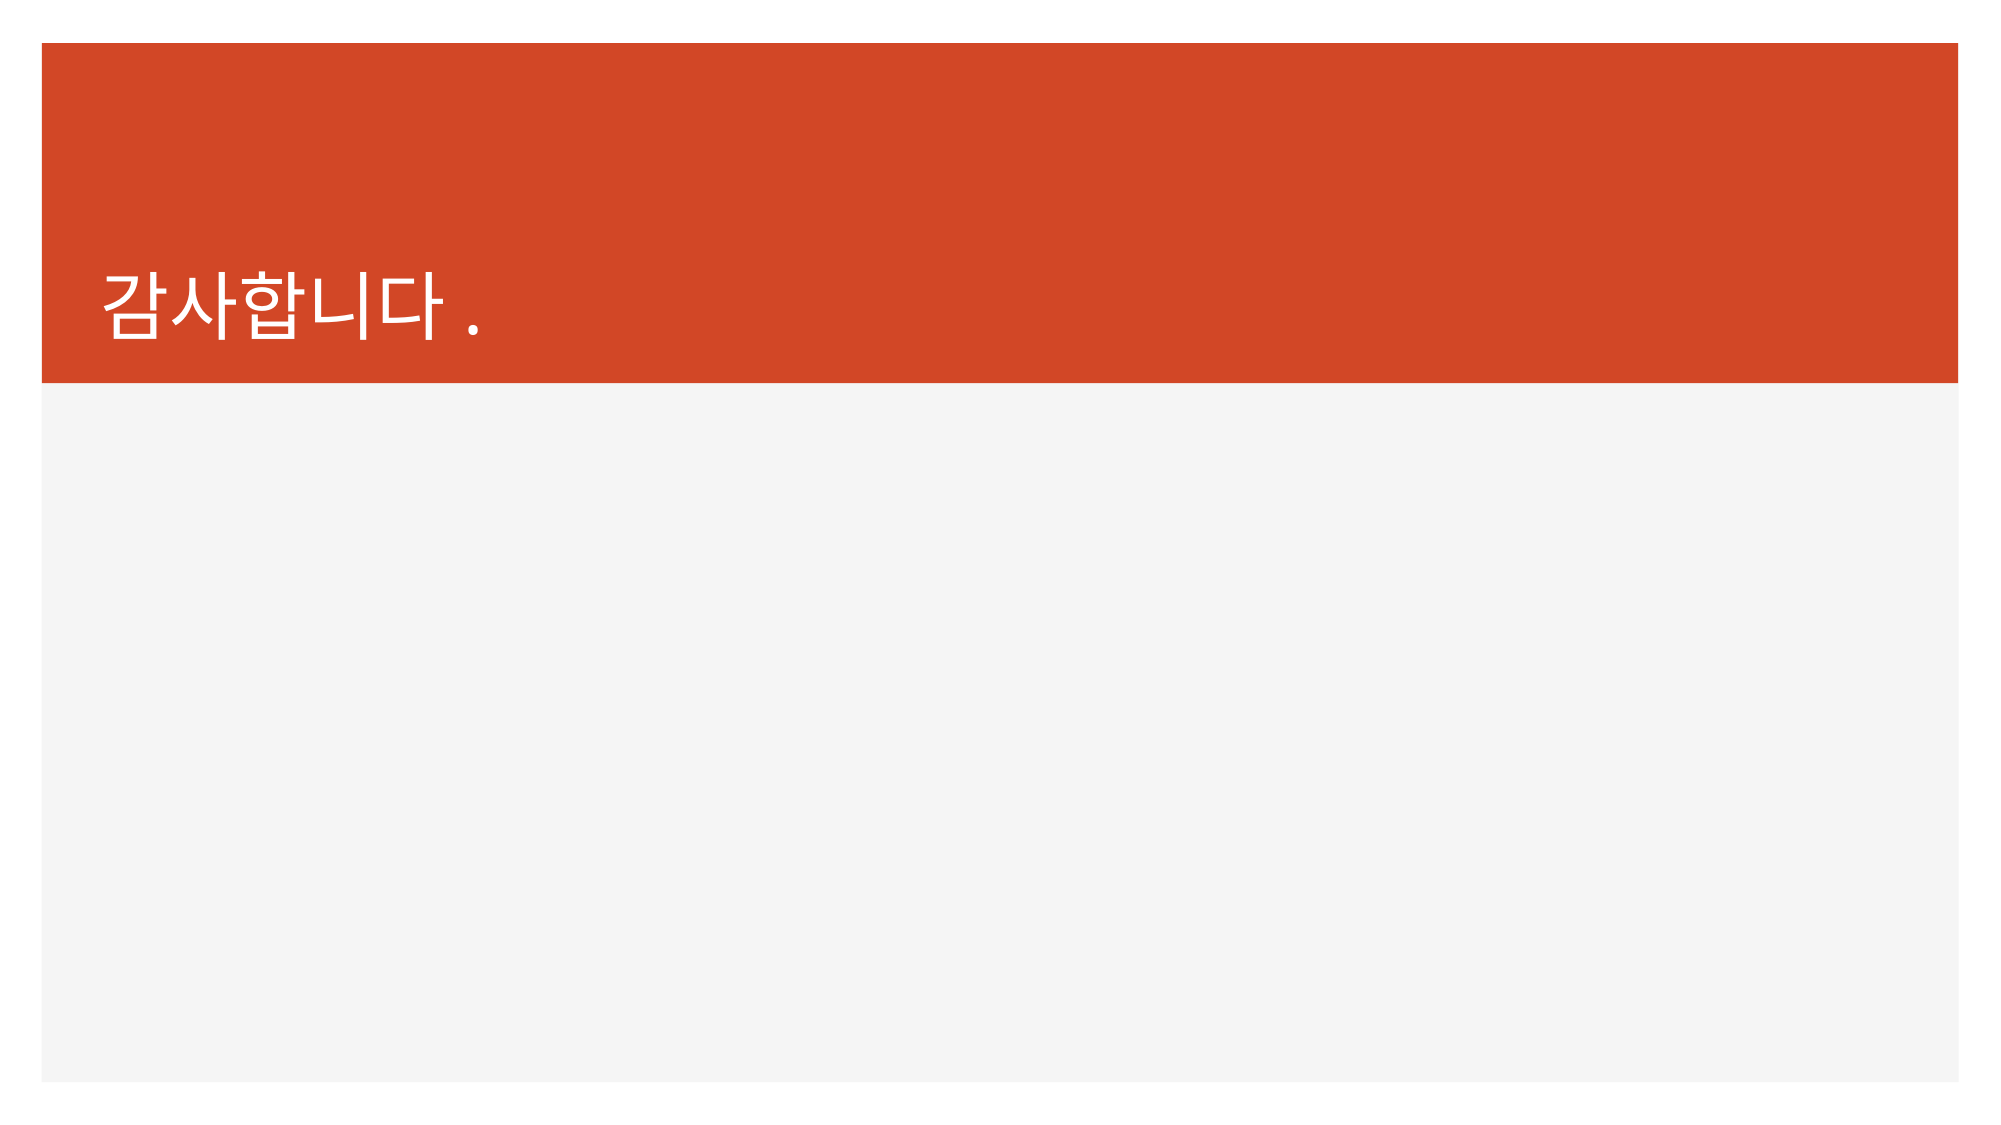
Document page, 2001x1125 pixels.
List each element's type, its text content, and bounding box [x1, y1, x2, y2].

title 감사합니다. [85, 251, 1454, 357]
